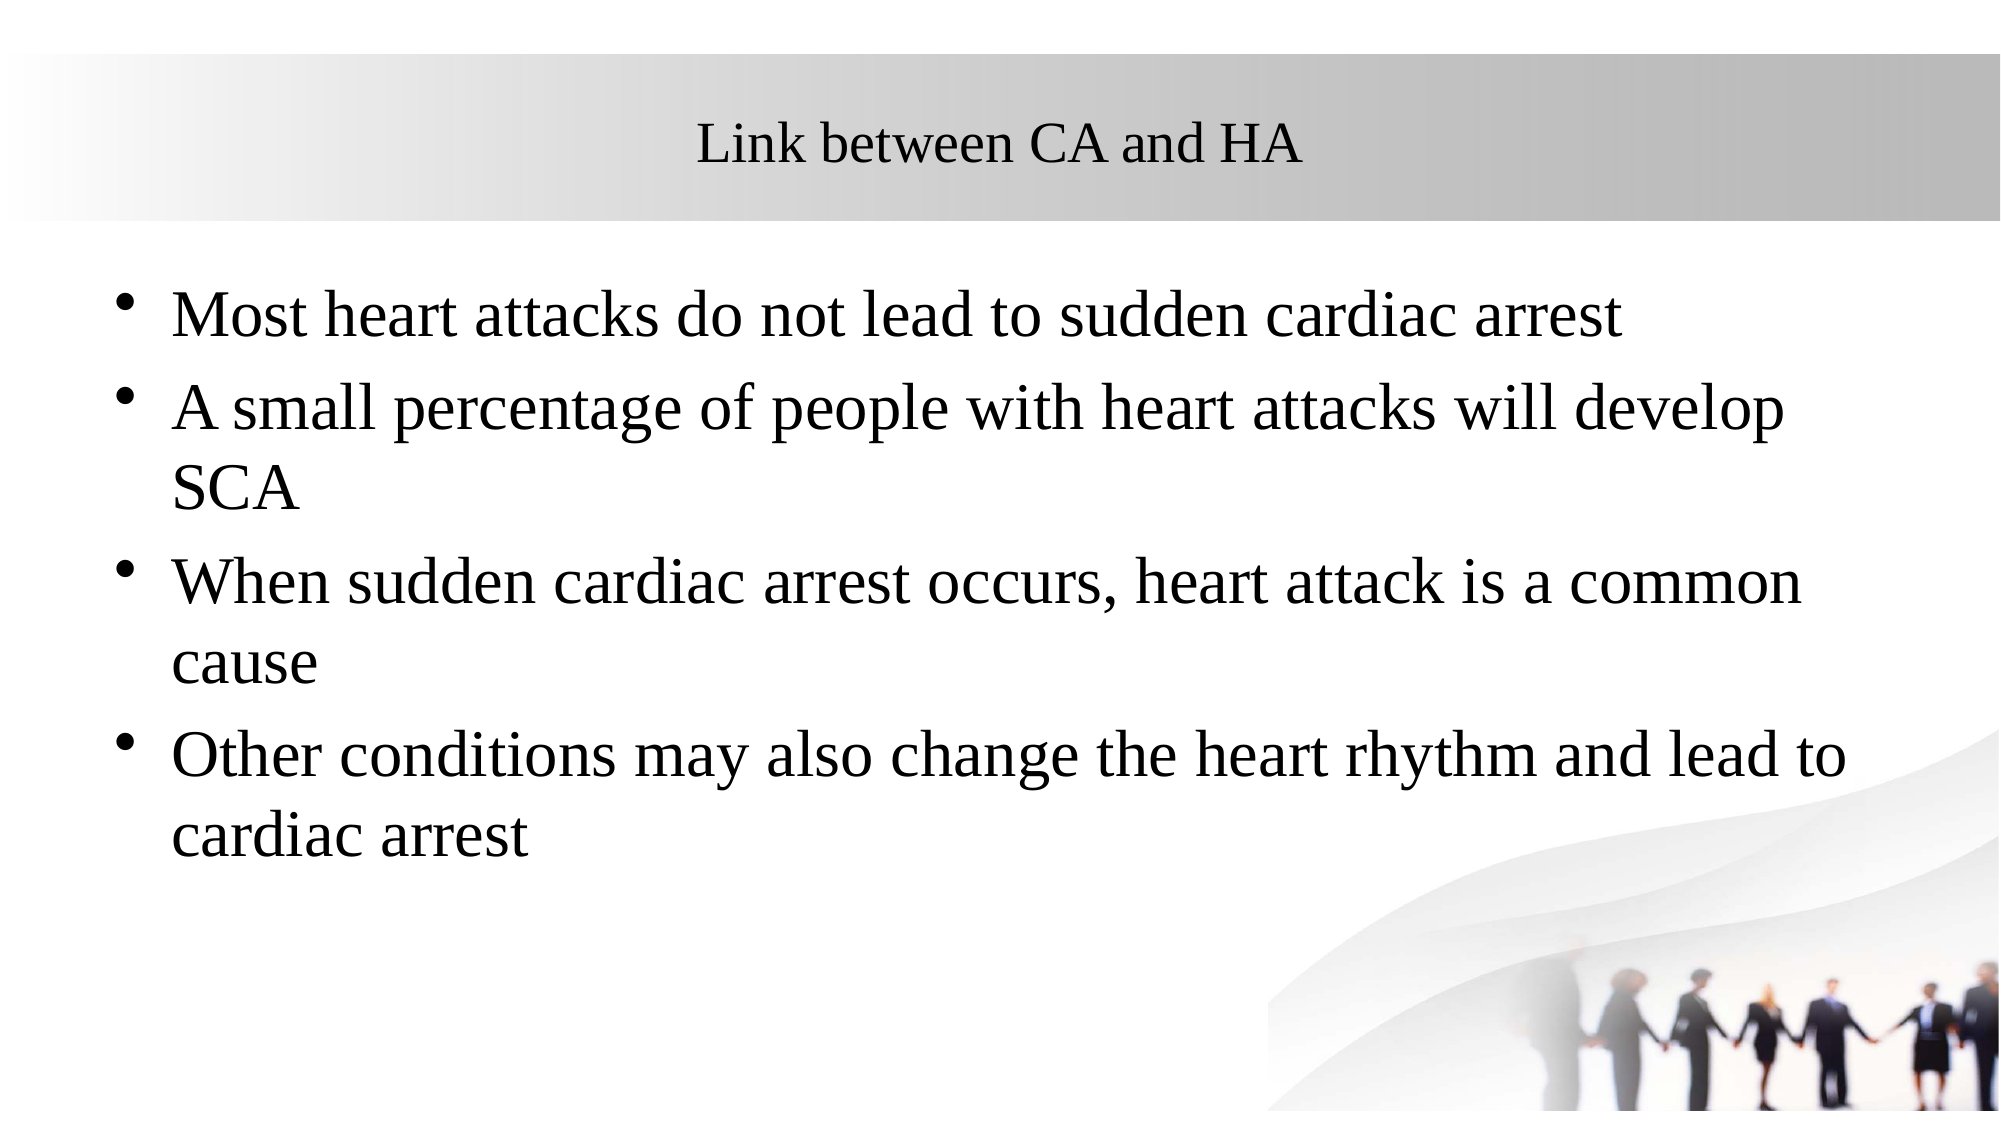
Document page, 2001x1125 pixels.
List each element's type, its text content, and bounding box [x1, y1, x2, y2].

title Link between CA and HA [99, 44, 1901, 233]
list Most heart attacks do not lead to sudden cardiac arrest A small percentage of people with heart attacks will develop SCA When sudden cardiac arrest occurs, heart attack is a common cause Other conditions may also change the heart rhythm and lead to cardiac arrest [99, 262, 1901, 1125]
picture [1901, 728, 1999, 1111]
